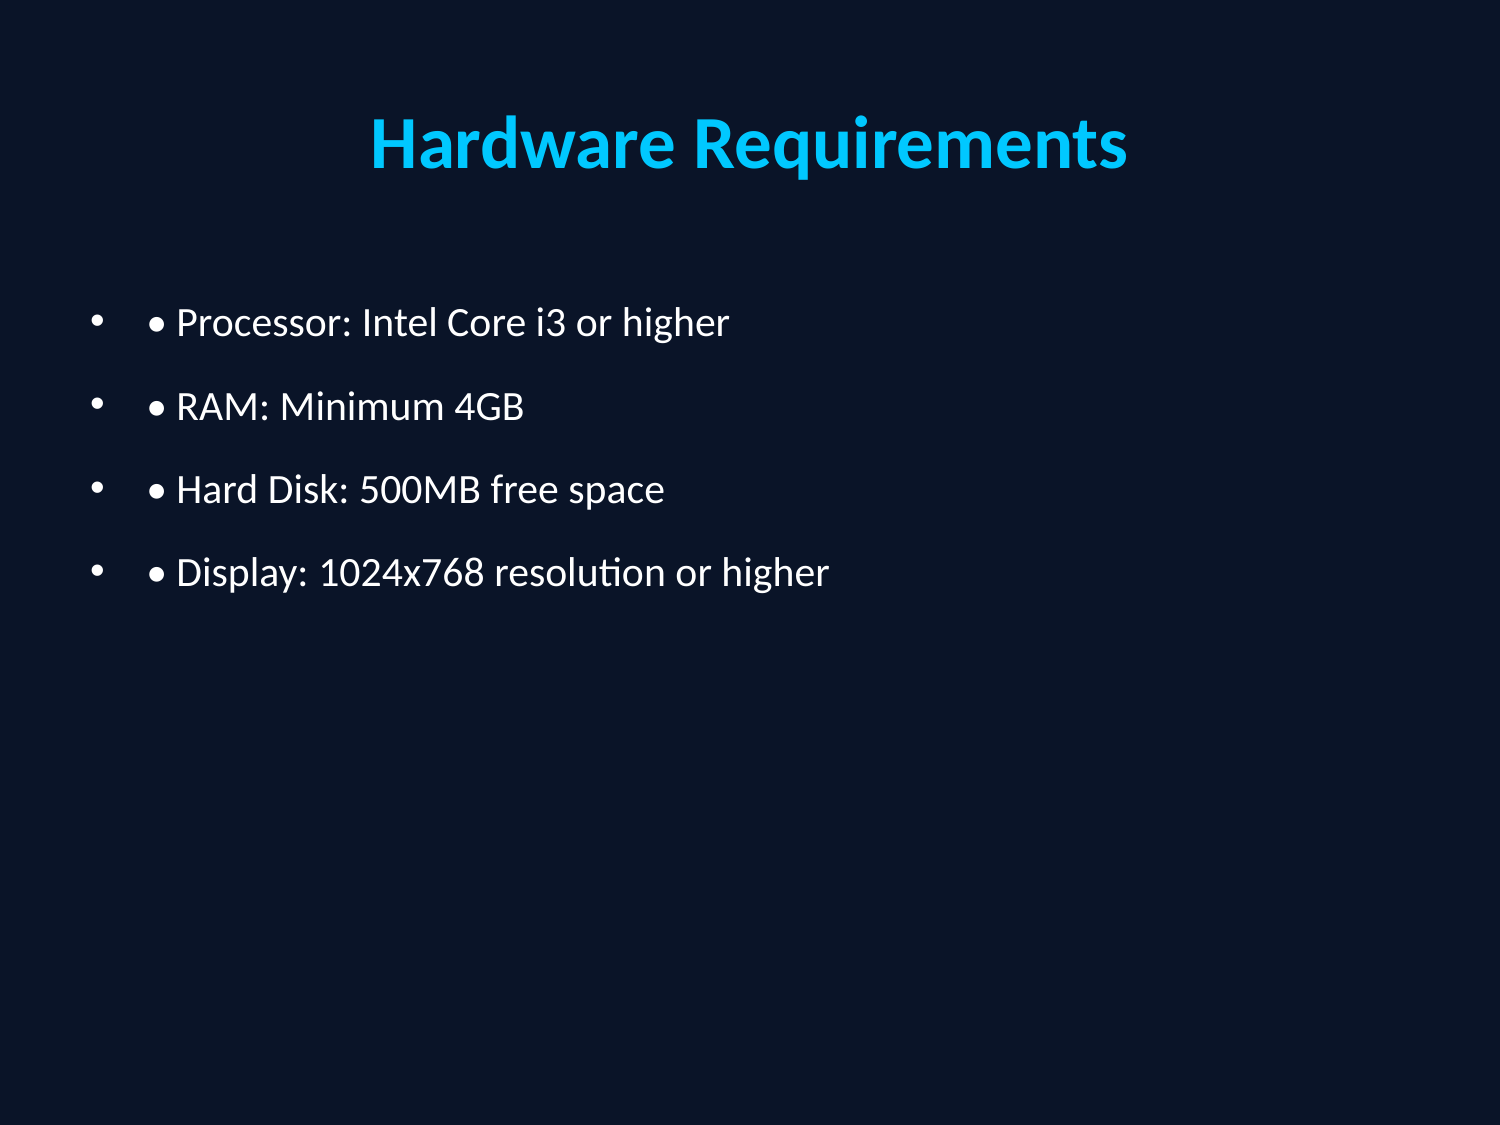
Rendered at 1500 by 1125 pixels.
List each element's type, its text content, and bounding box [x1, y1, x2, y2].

list • Processor: Intel Core i3 or higher • RAM: Minimum 4GB • Hard Disk: 500MB free space • Display: 1024x768 resolution or higher [75, 262, 1425, 1005]
title Hardware Requirements [75, 45, 1425, 233]
